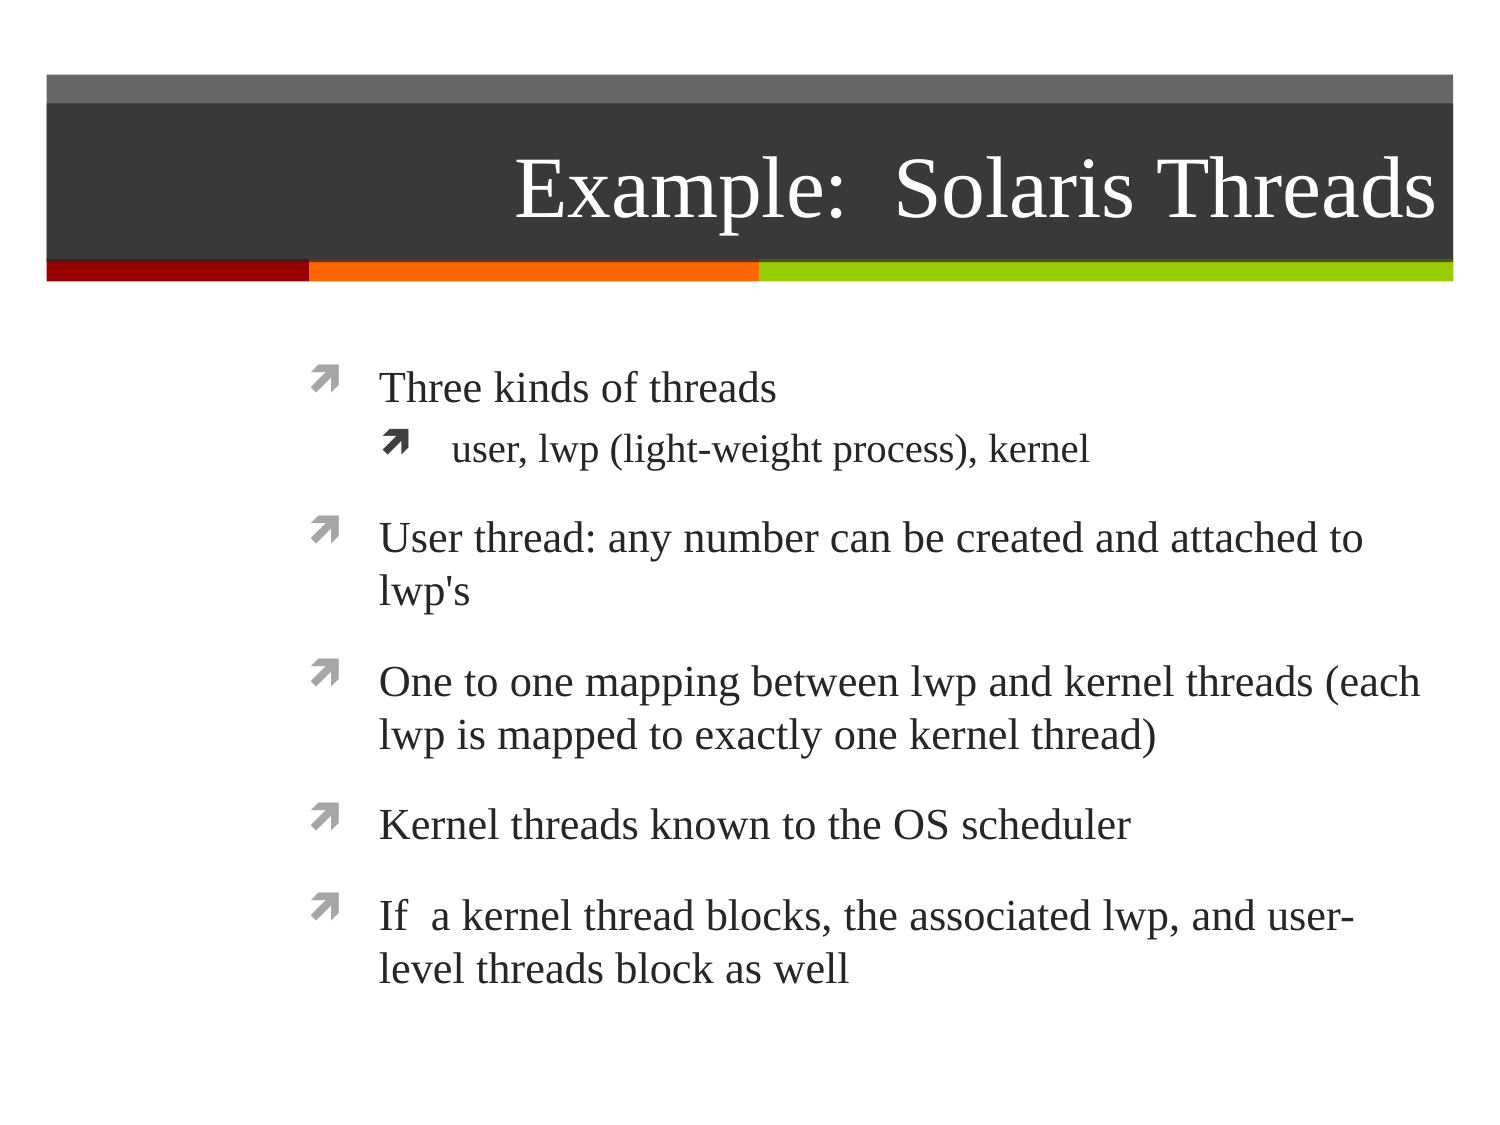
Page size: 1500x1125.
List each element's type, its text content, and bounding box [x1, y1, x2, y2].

title Example: Solaris Threads [46, 103, 1454, 263]
list Three kinds of threads user, lwp (light-weight process), kernel User thread: any number can be created and attached to lwp's One to one mapping between lwp and kernel threads (each lwp is mapped to exactly one kernel thread) Kernel threads known to the OS scheduler If a kernel thread blocks, the associated lwp, and user-level threads block as well [292, 350, 1454, 1005]
